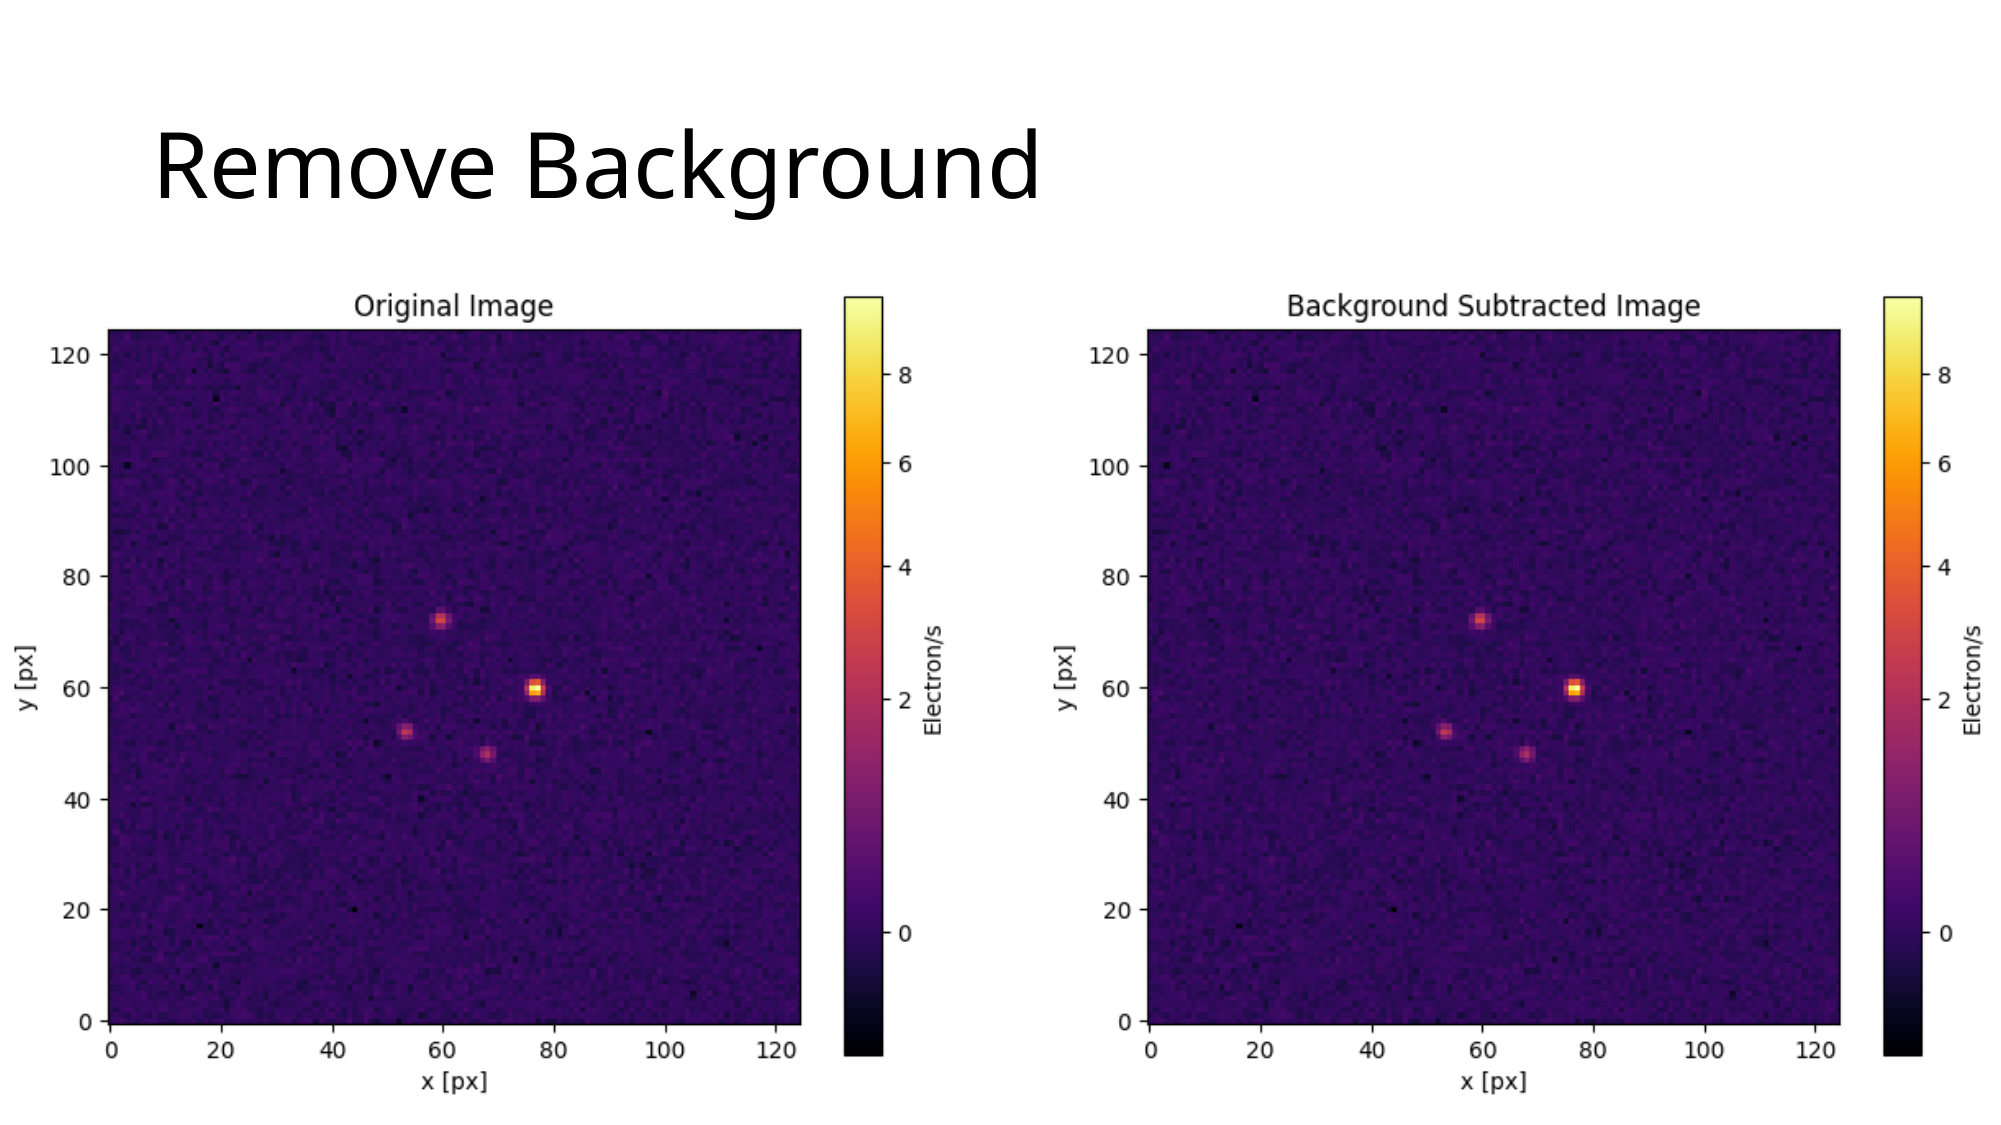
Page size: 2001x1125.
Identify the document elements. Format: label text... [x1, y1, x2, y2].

title Remove Background [137, 59, 1863, 277]
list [0, 277, 2000, 1111]
